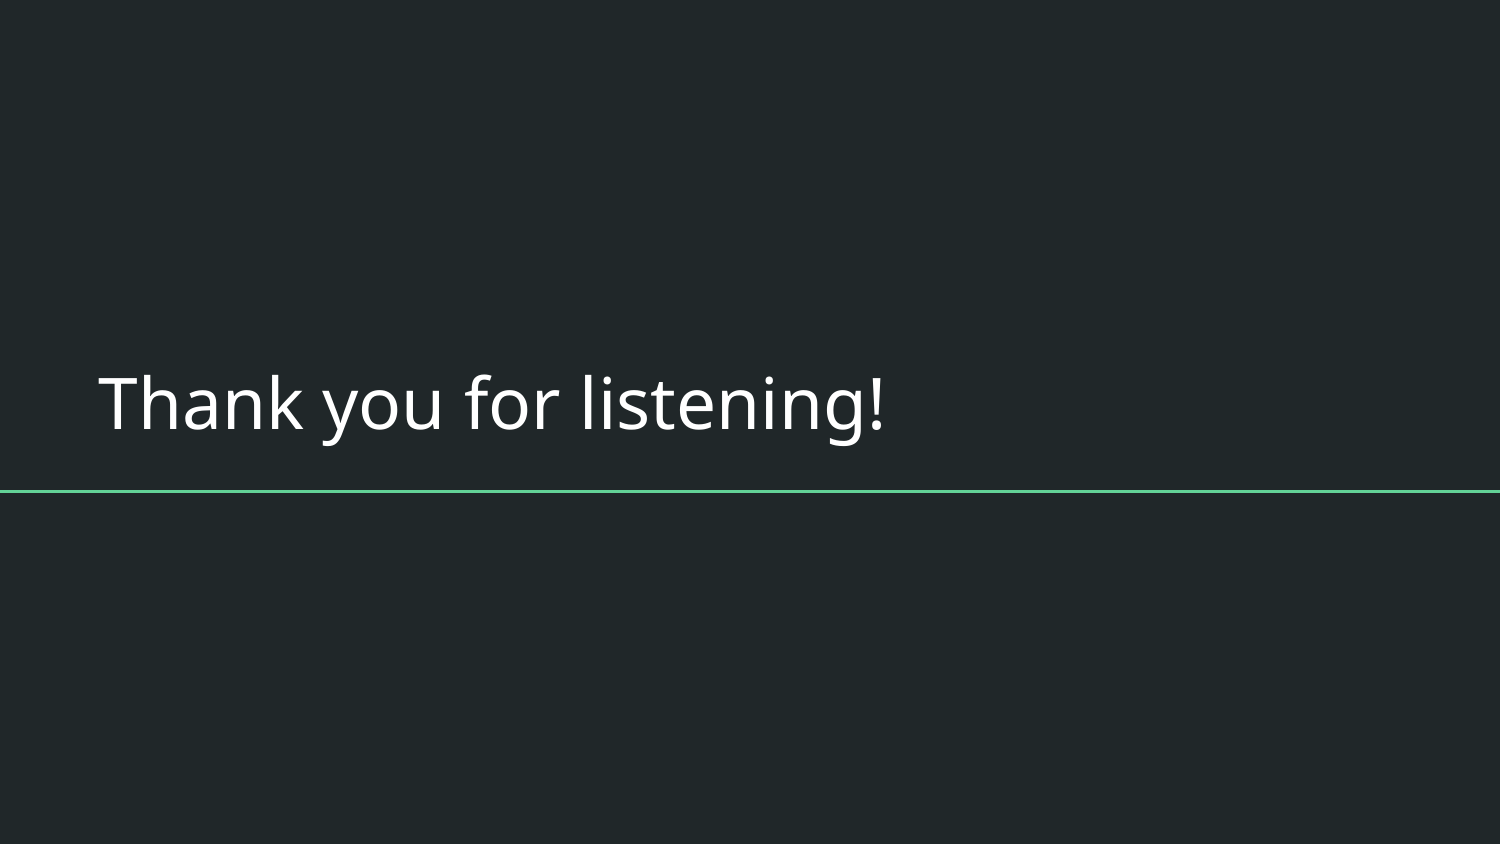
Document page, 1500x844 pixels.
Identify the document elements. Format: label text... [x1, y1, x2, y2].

title Thank you for listening! [83, 337, 1417, 466]
